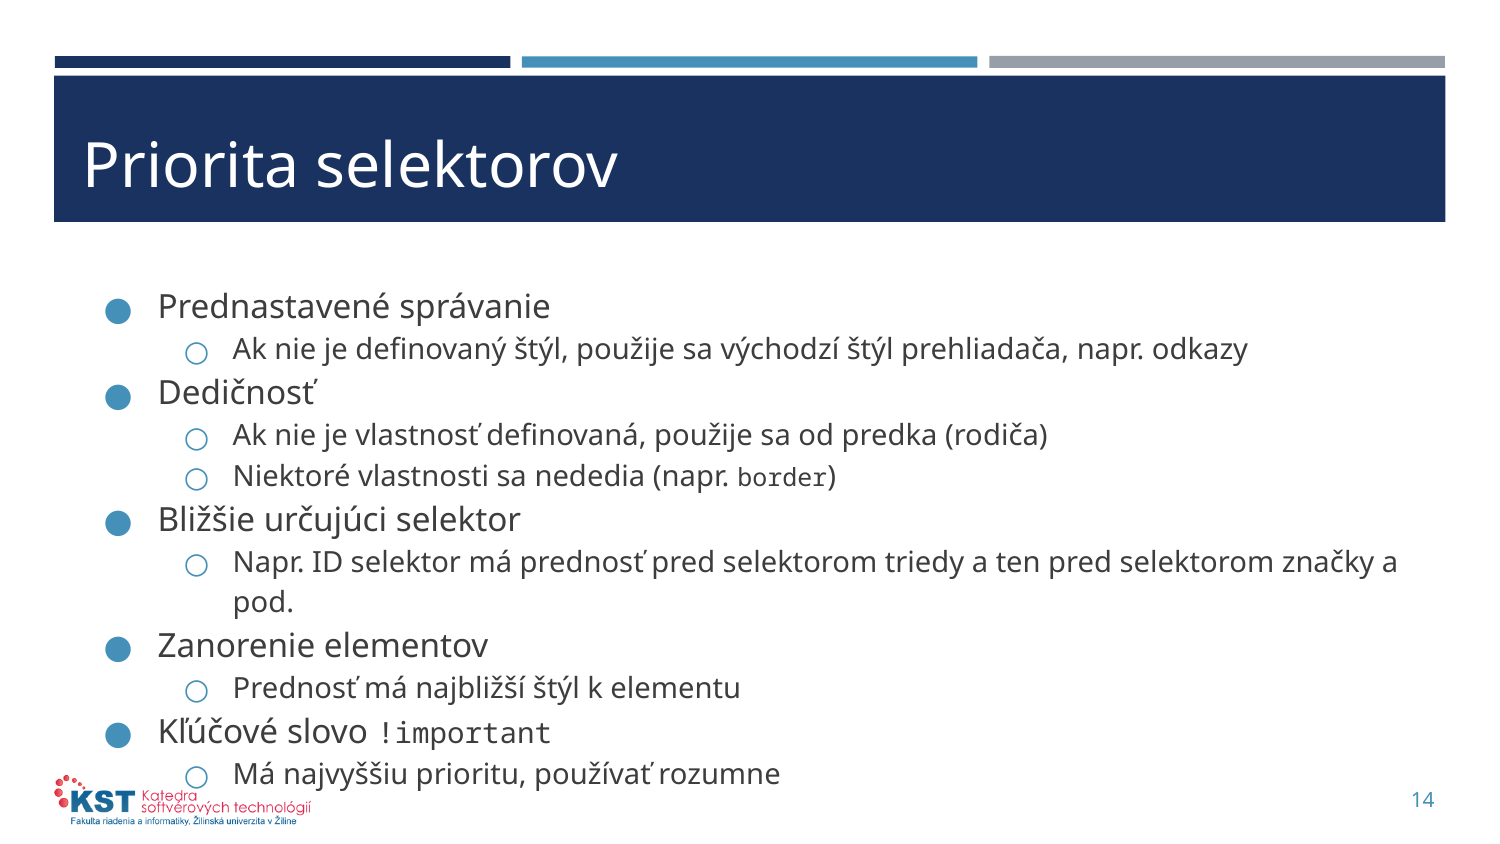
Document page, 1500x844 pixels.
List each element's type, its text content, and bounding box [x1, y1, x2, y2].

title Priorita selektorov [71, 86, 1429, 212]
list Prednastavené správanie Ak nie je definovaný štýl, použije sa východzí štýl prehliadača, napr. odkazy Dedičnosť Ak nie je vlastnosť definovaná, použije sa od predka (rodiča) Niektoré vlastnosti sa nededia (napr. border) Bližšie určujúci selektor Napr. ID selektor má prednosť pred selektorom triedy a ten pred selektorom značky a pod. Zanorenie elementov Prednosť má najbližší štýl k elementu Kľúčové slovo !important Má najvyššiu prioritu, používať rozumne [71, 268, 1429, 770]
picture [186, 775, 205, 787]
slide_number 14 [1394, 777, 1446, 823]
picture [54, 775, 311, 826]
